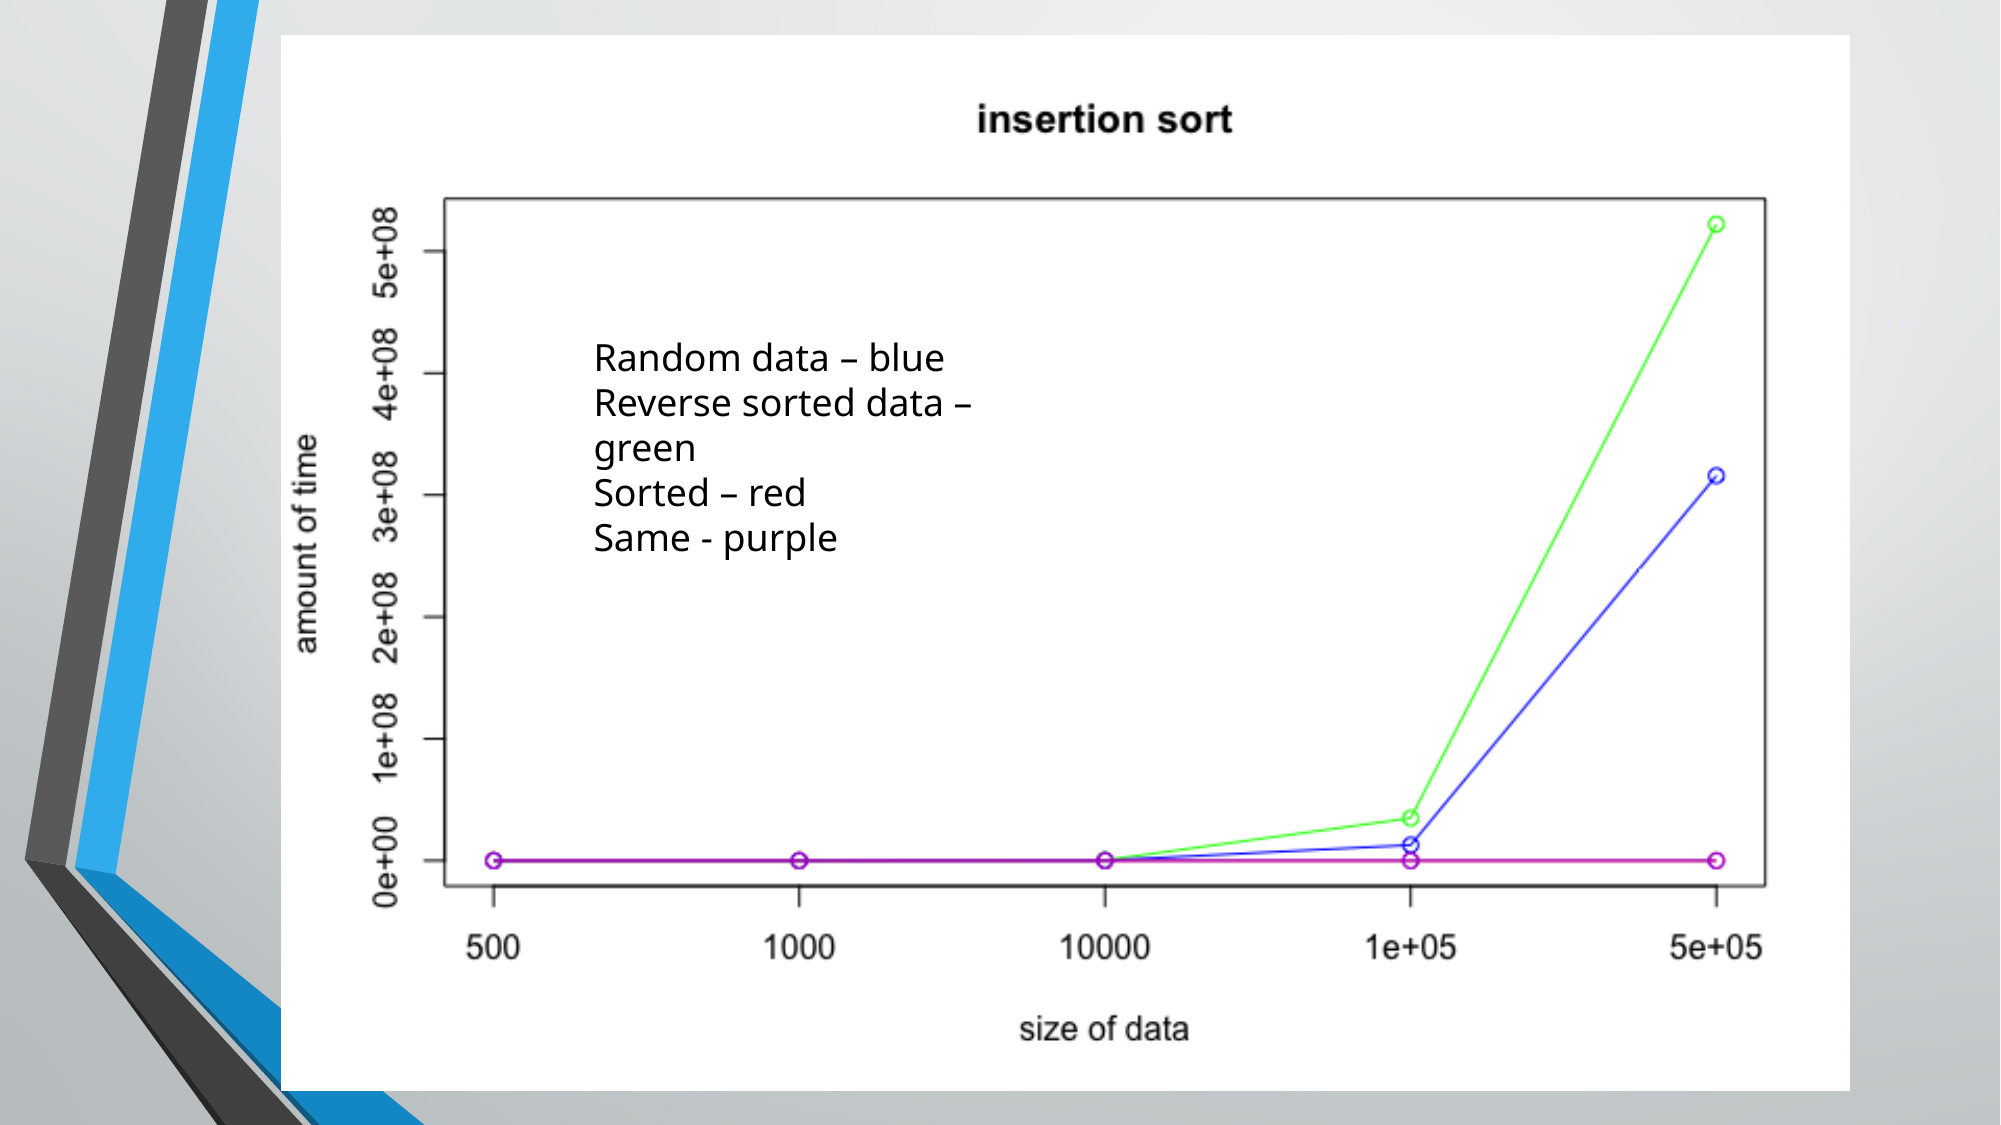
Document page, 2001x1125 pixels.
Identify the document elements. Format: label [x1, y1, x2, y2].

list [281, 35, 1850, 1091]
